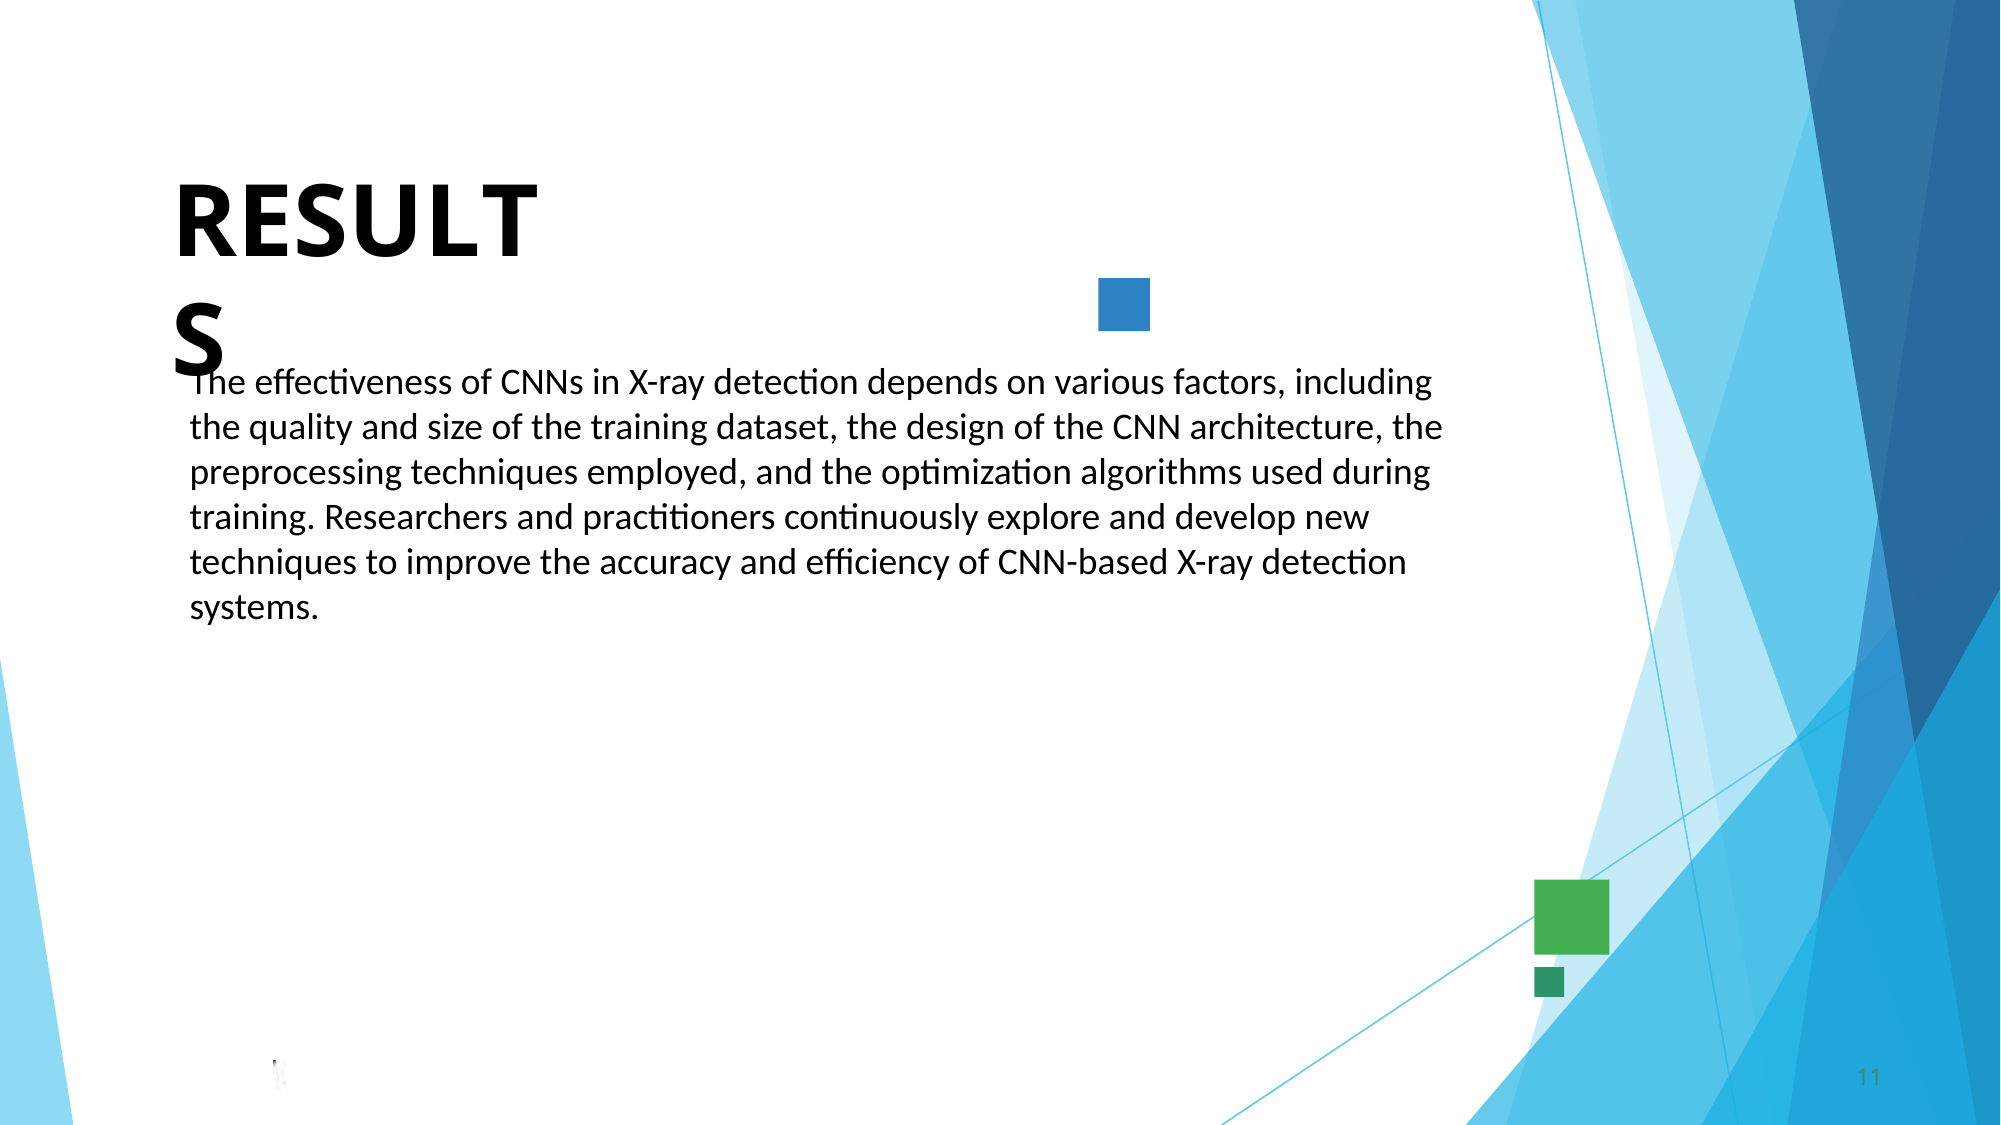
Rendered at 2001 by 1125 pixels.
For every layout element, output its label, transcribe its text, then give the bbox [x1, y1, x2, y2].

text_box [1098, 278, 1150, 332]
text_box [1534, 967, 1565, 997]
text_box The effectiveness of CNNs in X-ray detection depends on various factors, including the quality and size of the training dataset, the design of the CNN architecture, the preprocessing techniques employed, and the optimization algorithms used during training. Researchers and practitioners continuously explore and develop new techniques to improve the accuracy and efficiency of CNN-based X-ray detection systems. [174, 349, 1476, 635]
title RESULTS [169, 153, 570, 396]
text_box 11 [1849, 1061, 1888, 1095]
text_box [1534, 879, 1610, 955]
picture [273, 1060, 287, 1091]
